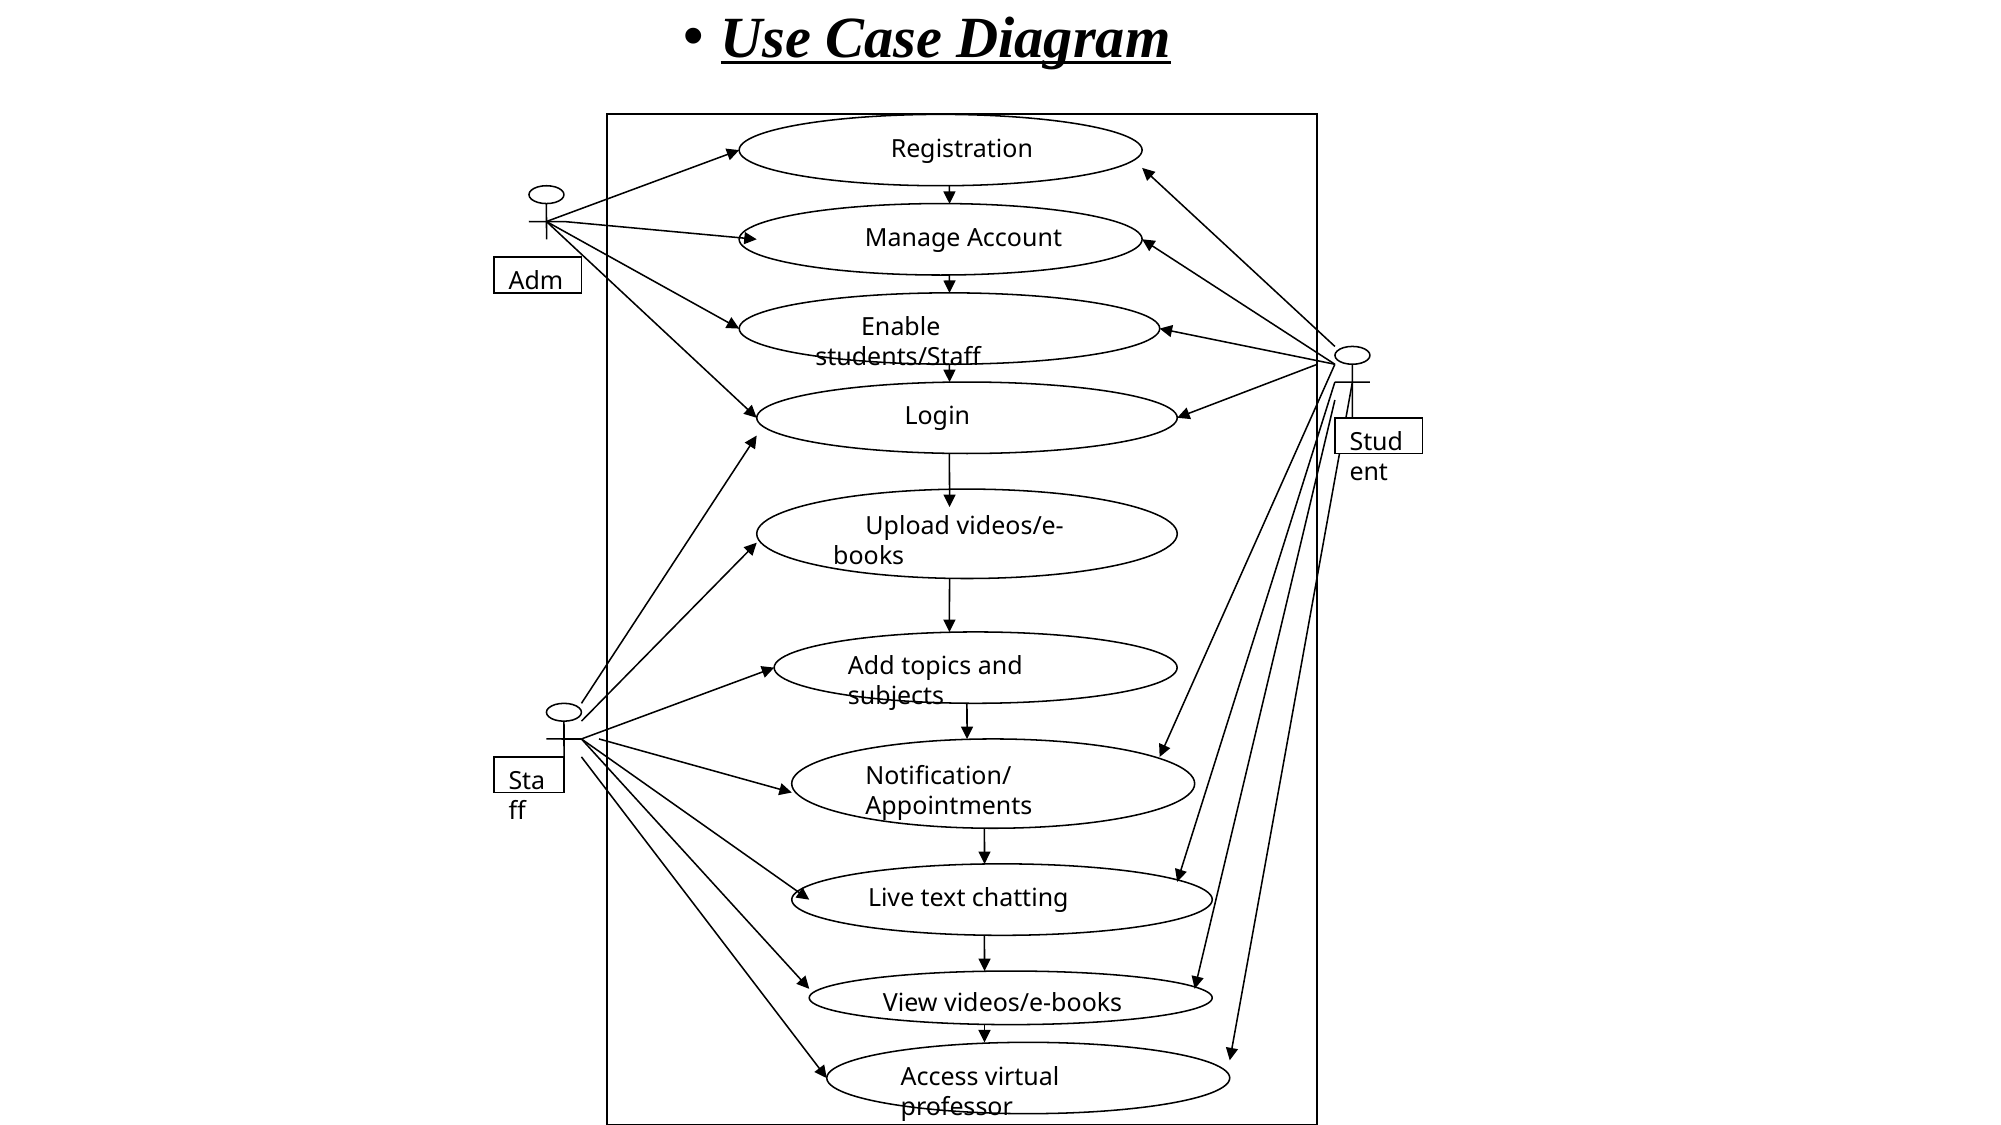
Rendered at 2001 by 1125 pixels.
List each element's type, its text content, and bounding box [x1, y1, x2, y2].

text_box Use Case Diagram [668, 0, 1318, 56]
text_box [493, 114, 1424, 1125]
